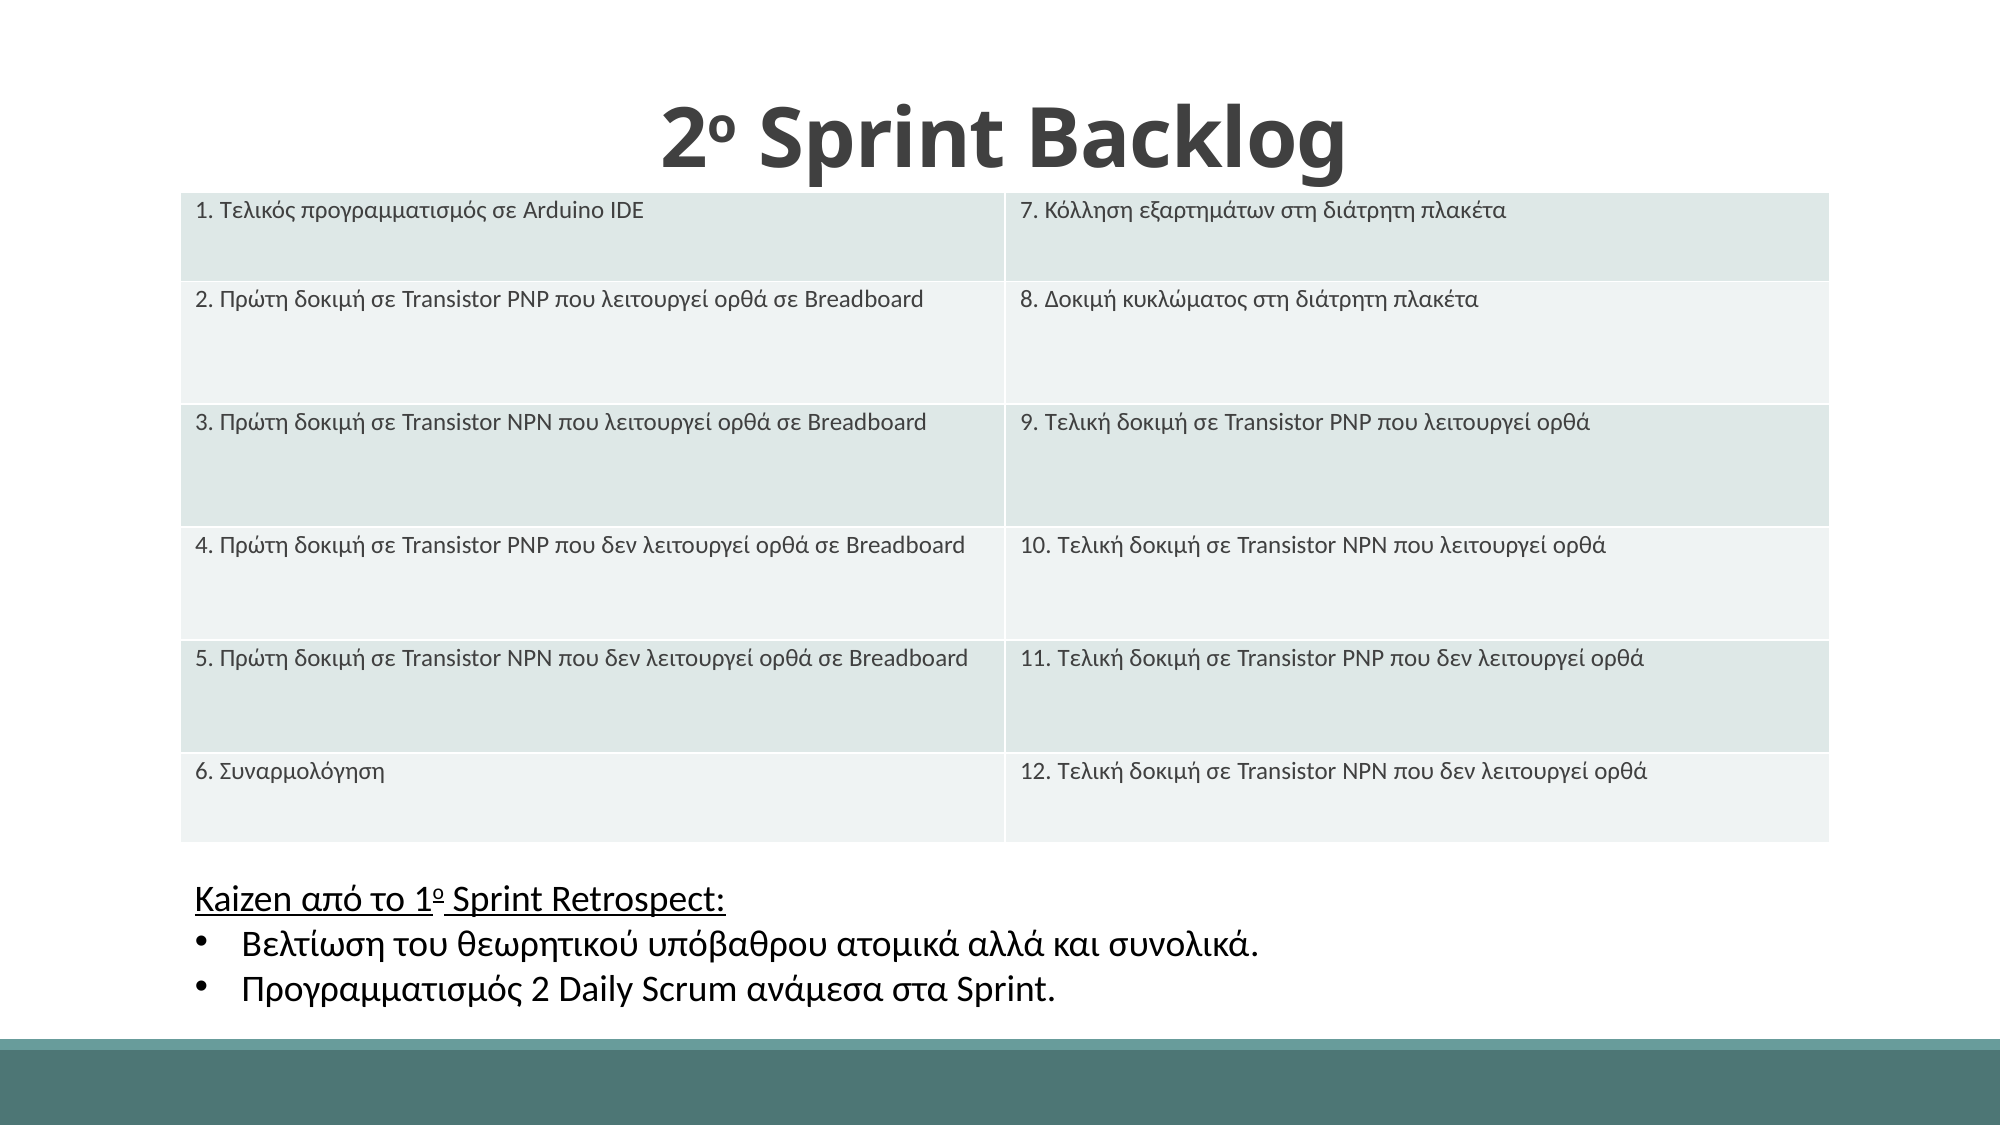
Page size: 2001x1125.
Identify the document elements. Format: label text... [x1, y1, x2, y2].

title 2ο Sprint Backlog [180, 39, 1830, 191]
table_header 7. Κόλληση εξαρτημάτων στη διάτρητη πλακέτα [1006, 193, 1829, 281]
table_cell 10. Τελική δοκιμή σε Transistor NPN που λειτουργεί ορθά [1006, 528, 1829, 639]
table_cell 6. Συναρμολόγηση [181, 754, 1004, 842]
table_cell 3. Πρώτη δοκιμή σε Transistor NPN που λειτουργεί ορθά σε Breadboard [181, 405, 1004, 526]
table_cell 8. Δοκιμή κυκλώματος στη διάτρητη πλακέτα [1006, 282, 1829, 403]
table_cell 11. Τελική δοκιμή σε Transistor PNP που δεν λειτουργεί ορθά [1006, 641, 1829, 752]
table_header 1. Τελικός προγραμματισμός σε Arduino IDE [181, 193, 1004, 281]
table_cell 12. Τελική δοκιμή σε Transistor NPN που δεν λειτουργεί ορθά [1006, 754, 1829, 842]
table_cell 9. Τελική δοκιμή σε Transistor PNP που λειτουργεί ορθά [1006, 405, 1829, 526]
table_cell 2. Πρώτη δοκιμή σε Transistor PNP που λειτουργεί ορθά σε Breadboard [181, 282, 1004, 403]
table_cell 5. Πρώτη δοκιμή σε Transistor NPN που δεν λειτουργεί ορθά σε Breadboard [181, 641, 1004, 752]
table_cell 4. Πρώτη δοκιμή σε Transistor PNP που δεν λειτουργεί ορθά σε Breadboard [181, 528, 1004, 639]
text_box Kaizen από το 1ο Sprint Retrospect: Βελτίωση του θεωρητικού υπόβαθρου ατομικά αλλά και συνολικά. Προγραμματισμός 2 Daily Scrum ανάμεσα στα Sprint. [179, 866, 1830, 1016]
